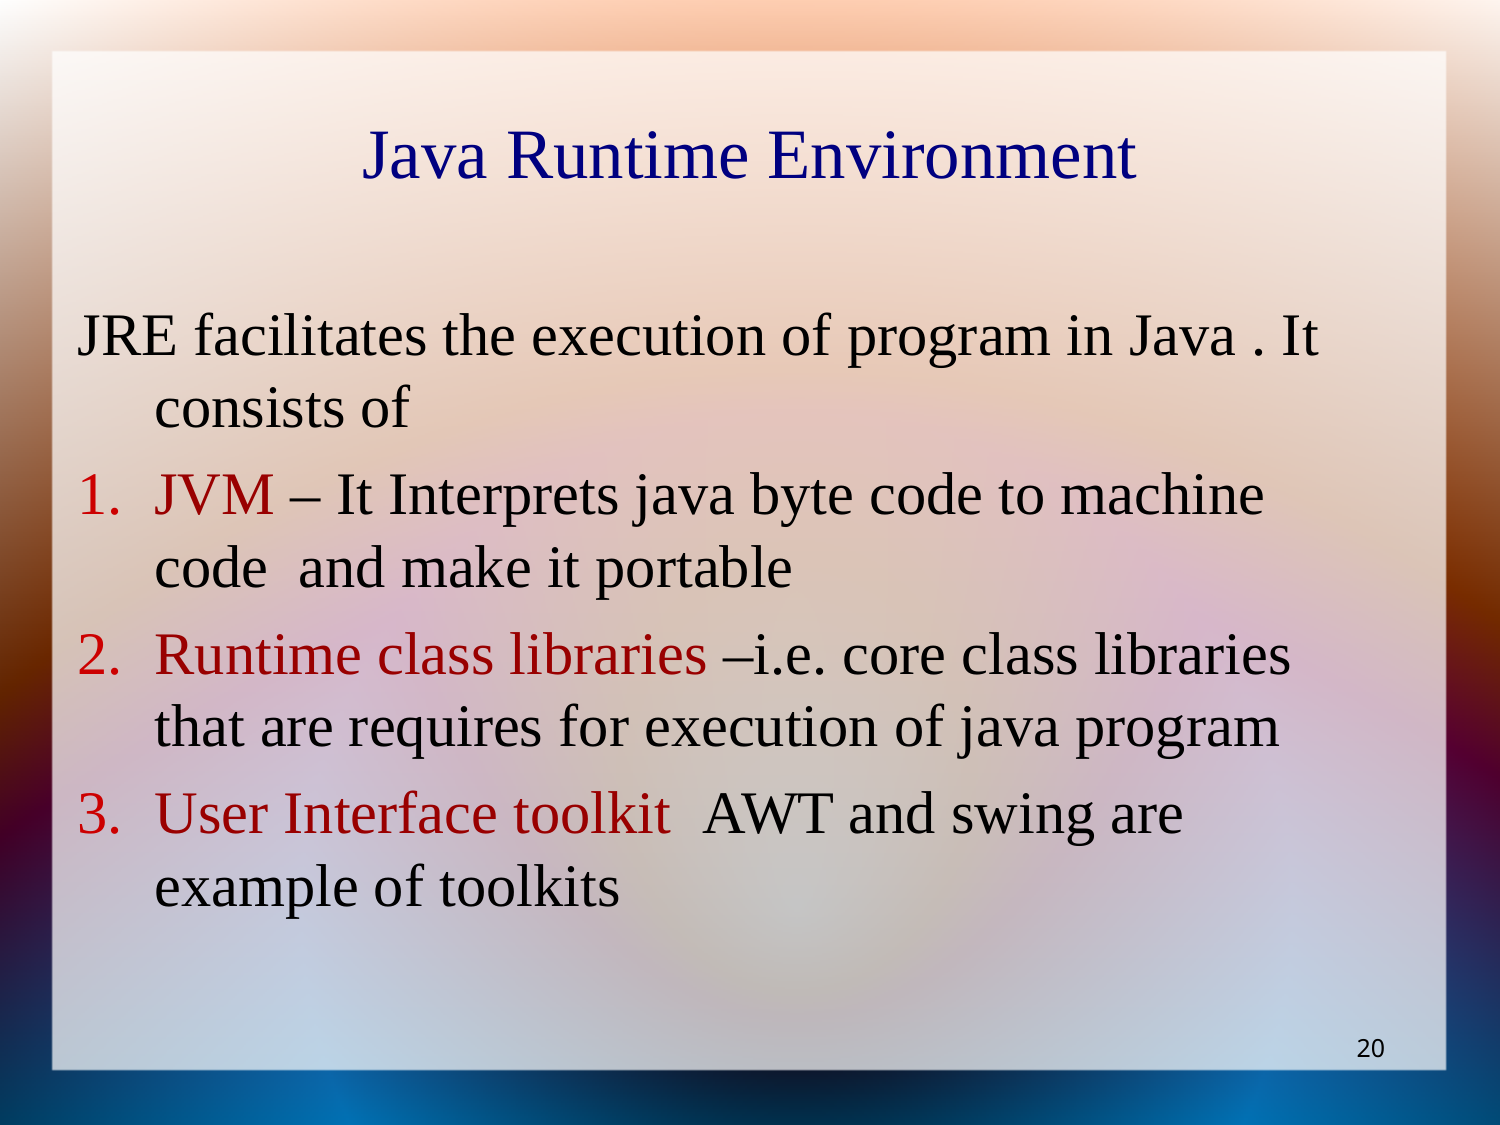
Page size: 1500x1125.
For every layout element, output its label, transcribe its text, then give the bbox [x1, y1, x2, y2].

text_box Java Runtime Environment [94, 49, 1407, 200]
picture [0, 0, 1500, 1125]
text_box JRE facilitates the execution of program in Java . It consists of JVM – It Interprets java byte code to machine code and make it portable Runtime class libraries –i.e. core class libraries that are requires for execution of java program User Interface toolkit AWT and swing are example of toolkits [62, 287, 1406, 1050]
text_box ‹#› [1074, 1024, 1400, 1103]
